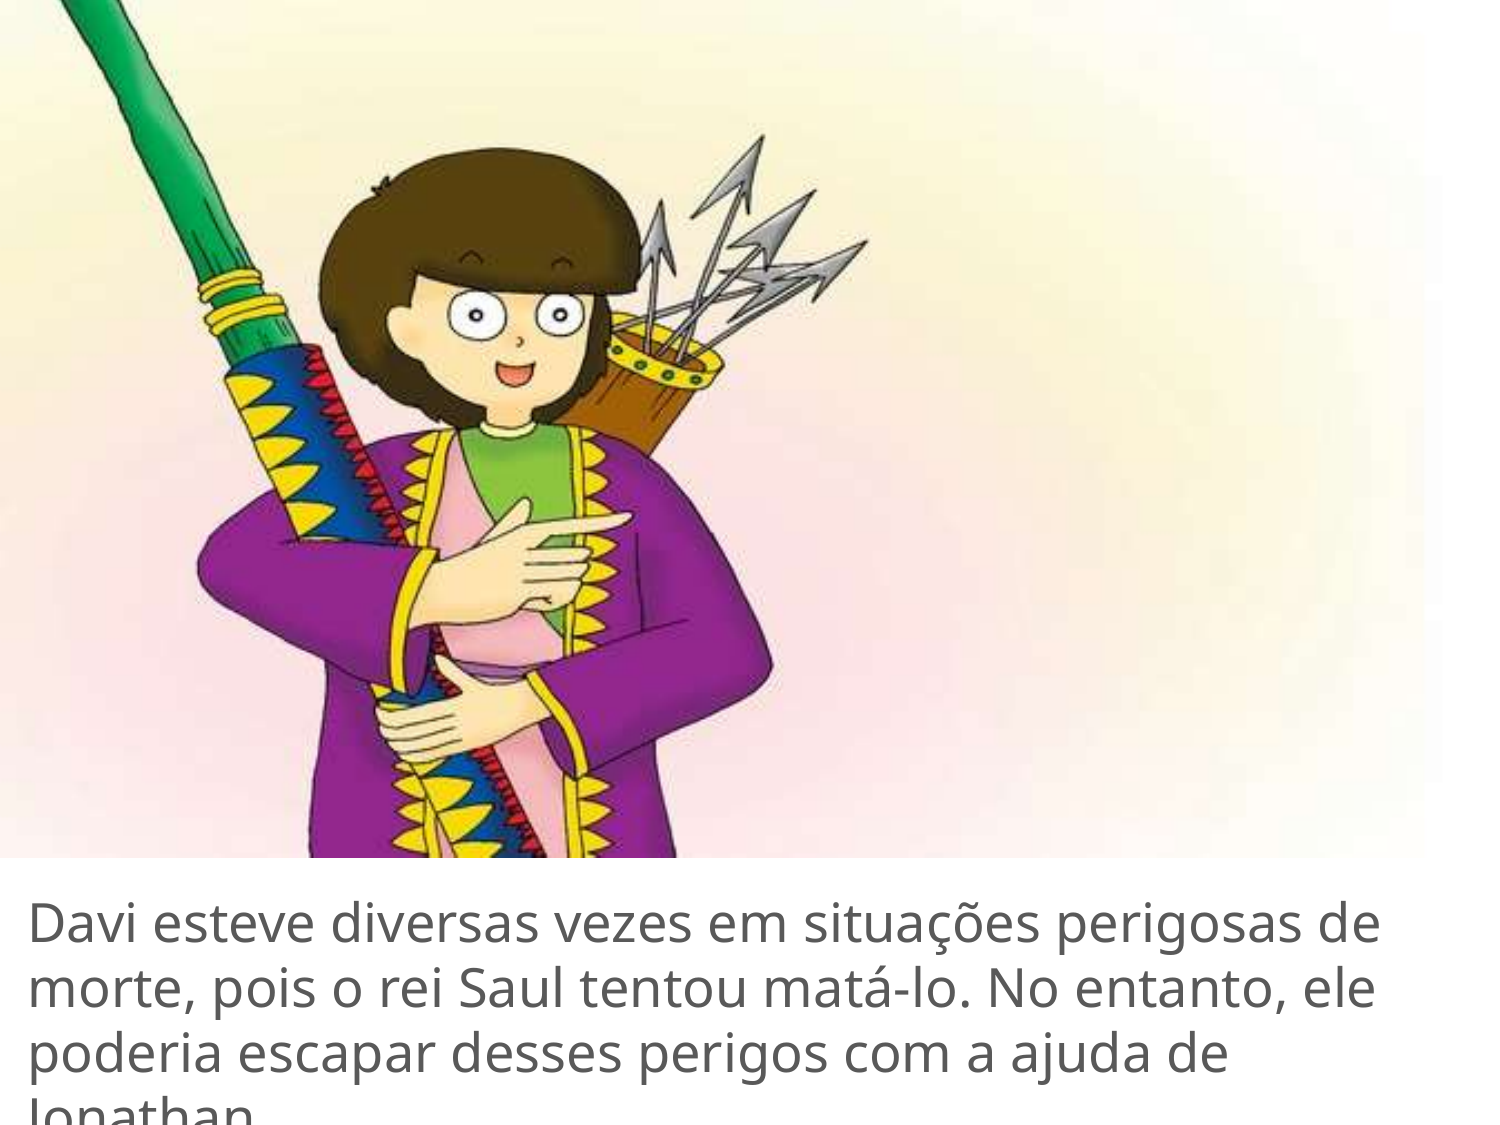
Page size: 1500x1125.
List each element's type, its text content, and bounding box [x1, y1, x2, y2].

picture [0, 0, 1448, 858]
text_box Davi esteve diversas vezes em situações perigosas de morte, pois o rei Saul tentou matá-lo. No entanto, ele poderia escapar desses perigos com a ajuda de Jonathan. [12, 881, 1498, 1125]
